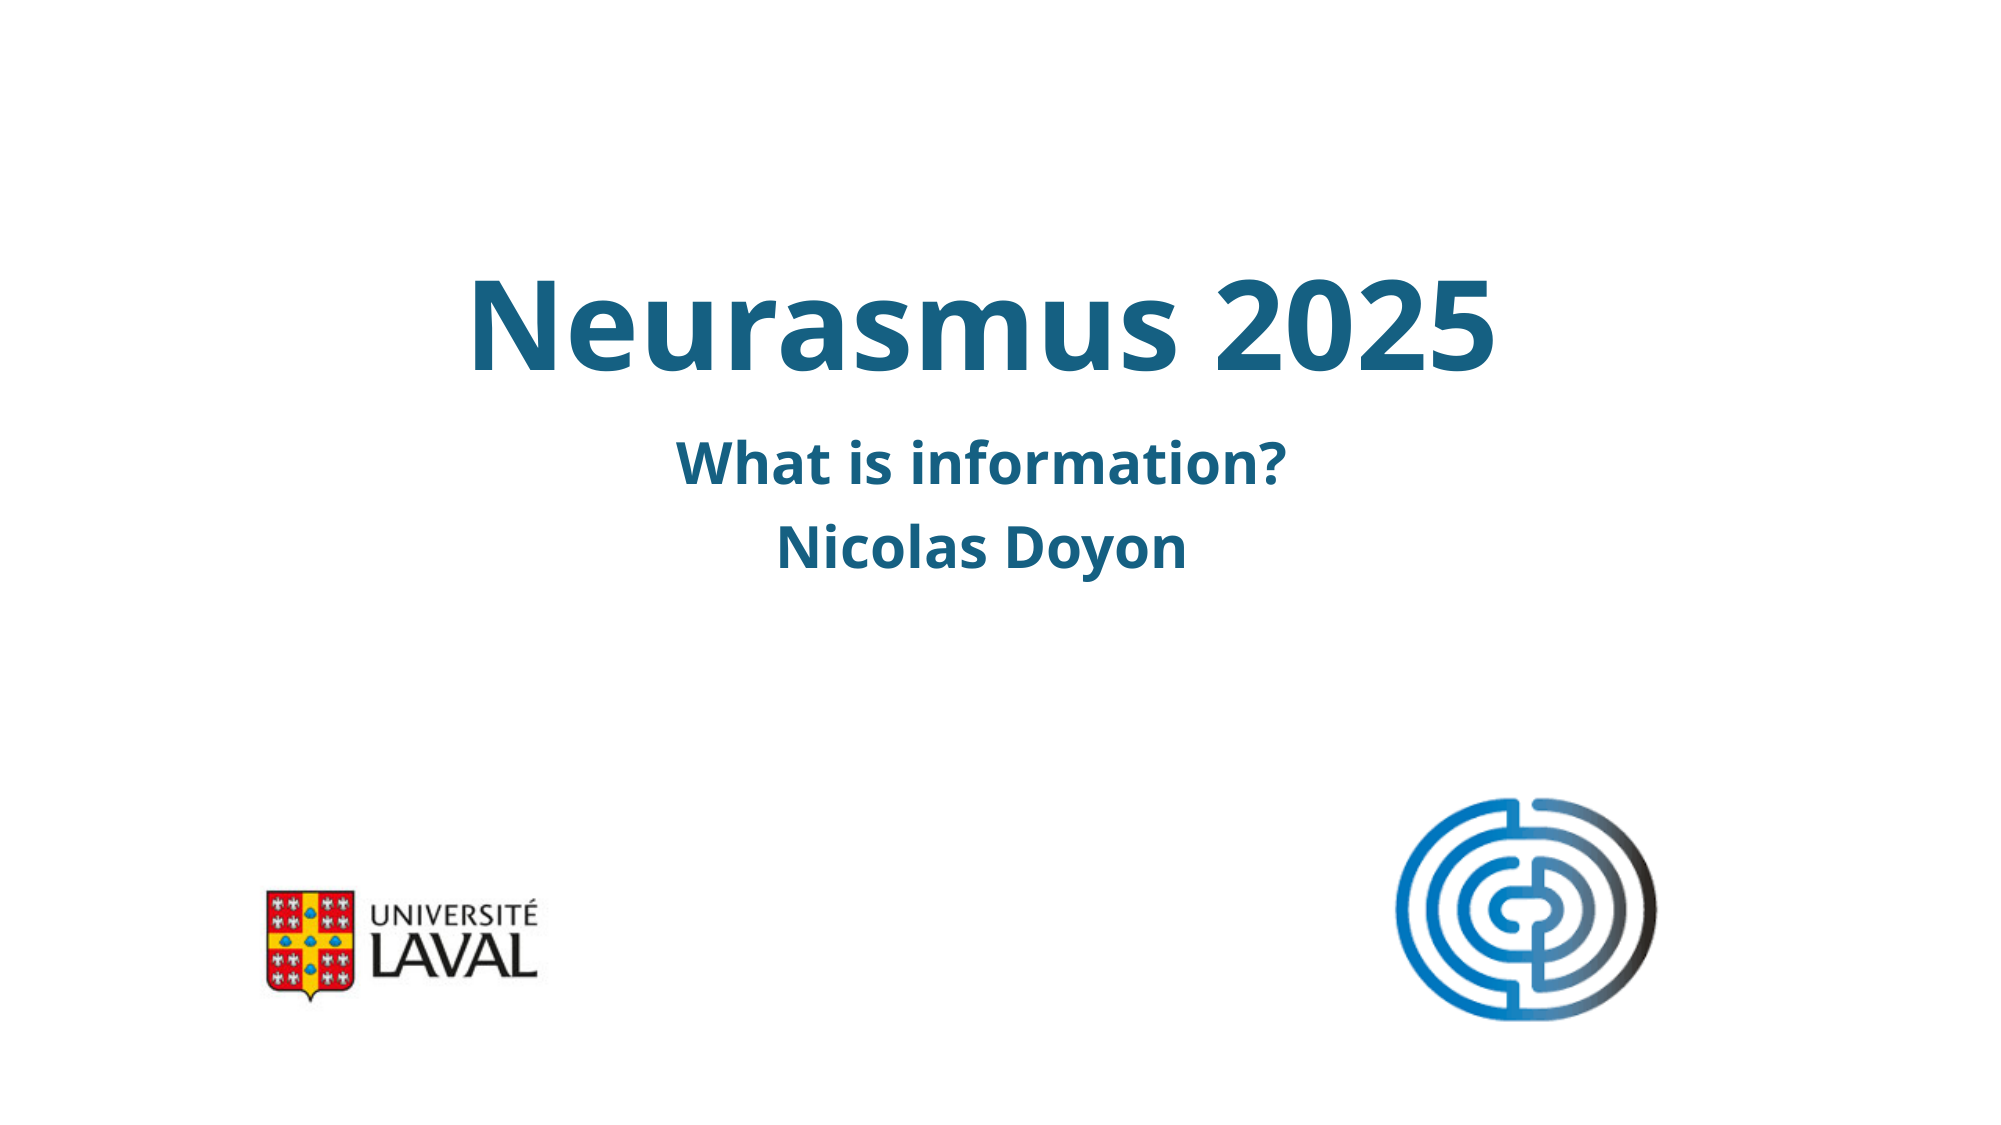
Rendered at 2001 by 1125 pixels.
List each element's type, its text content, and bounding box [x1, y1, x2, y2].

picture [1350, 733, 1703, 1087]
subtitle What is information? Nicolas Doyon [232, 426, 1733, 699]
title Neurasmus 2025 [232, 13, 1733, 405]
picture [247, 785, 562, 1100]
